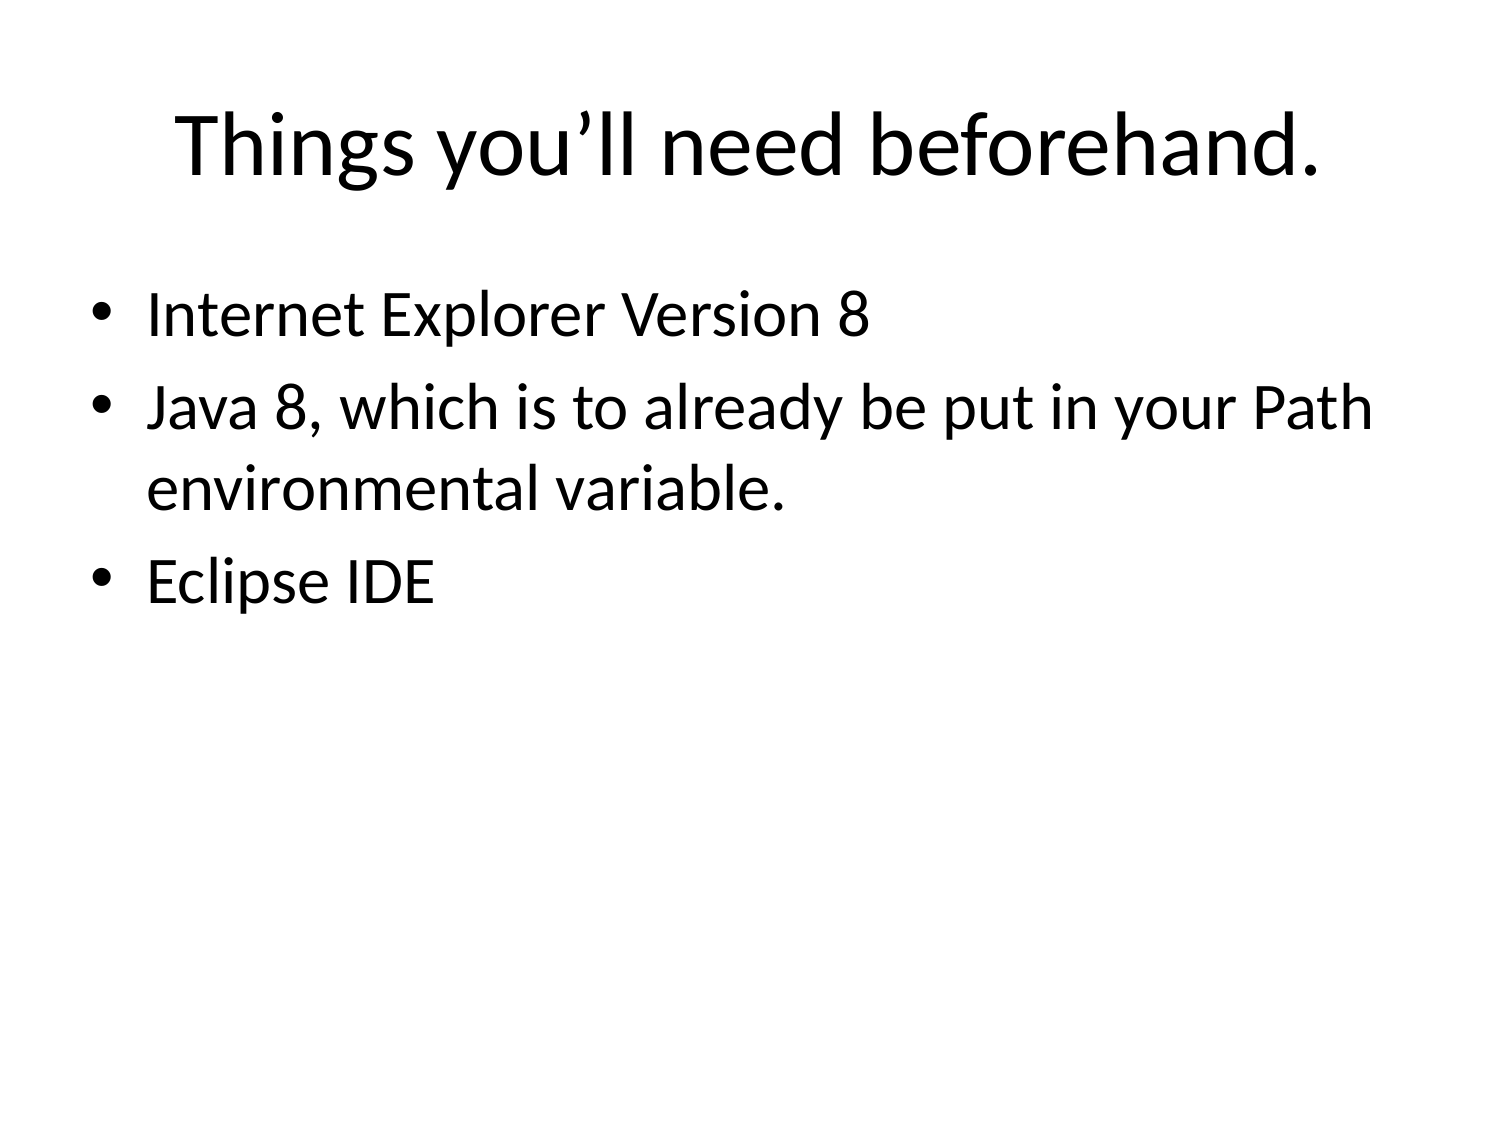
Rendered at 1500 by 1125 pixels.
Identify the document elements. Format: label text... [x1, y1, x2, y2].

title Things you’ll need beforehand. [75, 45, 1425, 233]
list Internet Explorer Version 8 Java 8, which is to already be put in your Path environmental variable. Eclipse IDE [75, 262, 1425, 1005]
